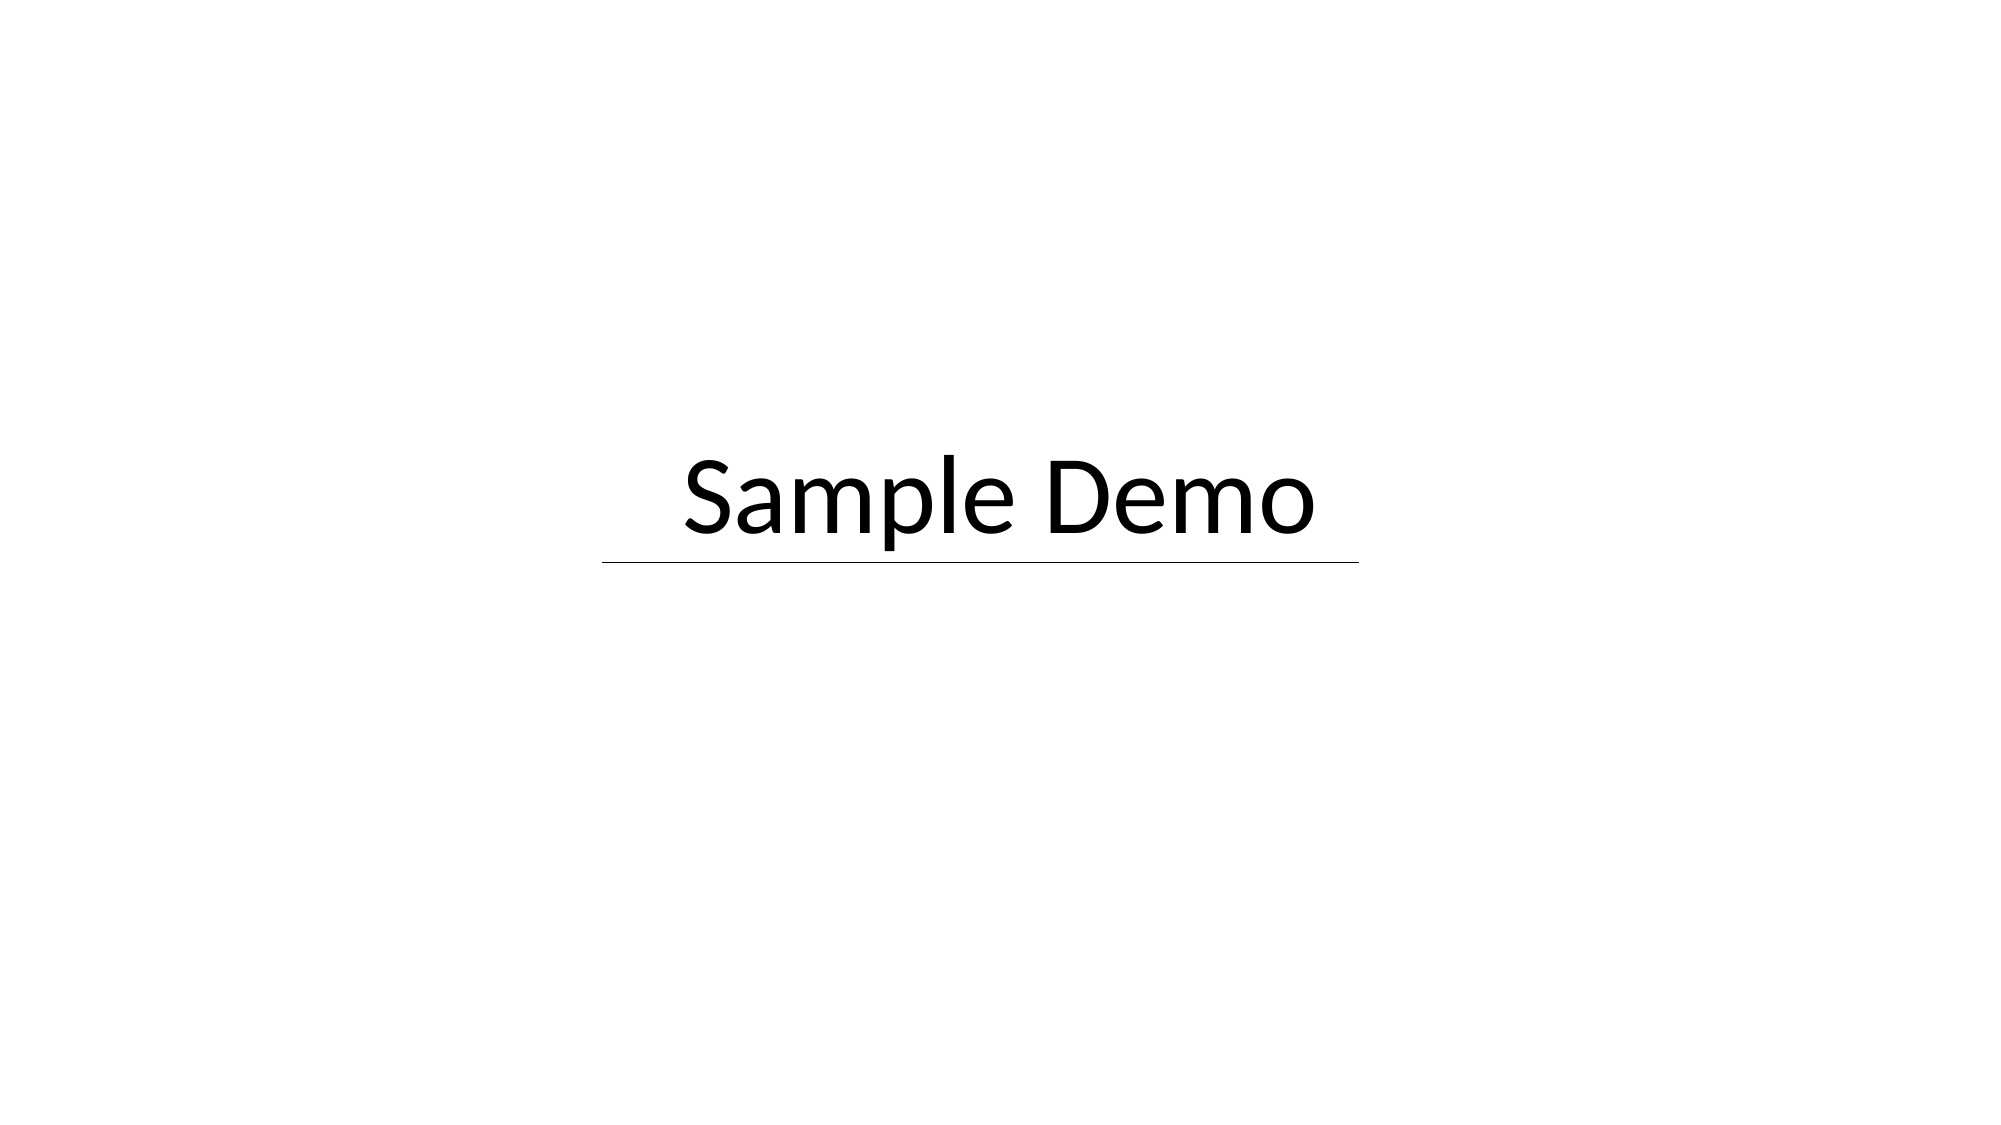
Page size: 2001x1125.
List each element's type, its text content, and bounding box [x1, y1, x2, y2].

text_box Sample Demo [629, 413, 1371, 564]
